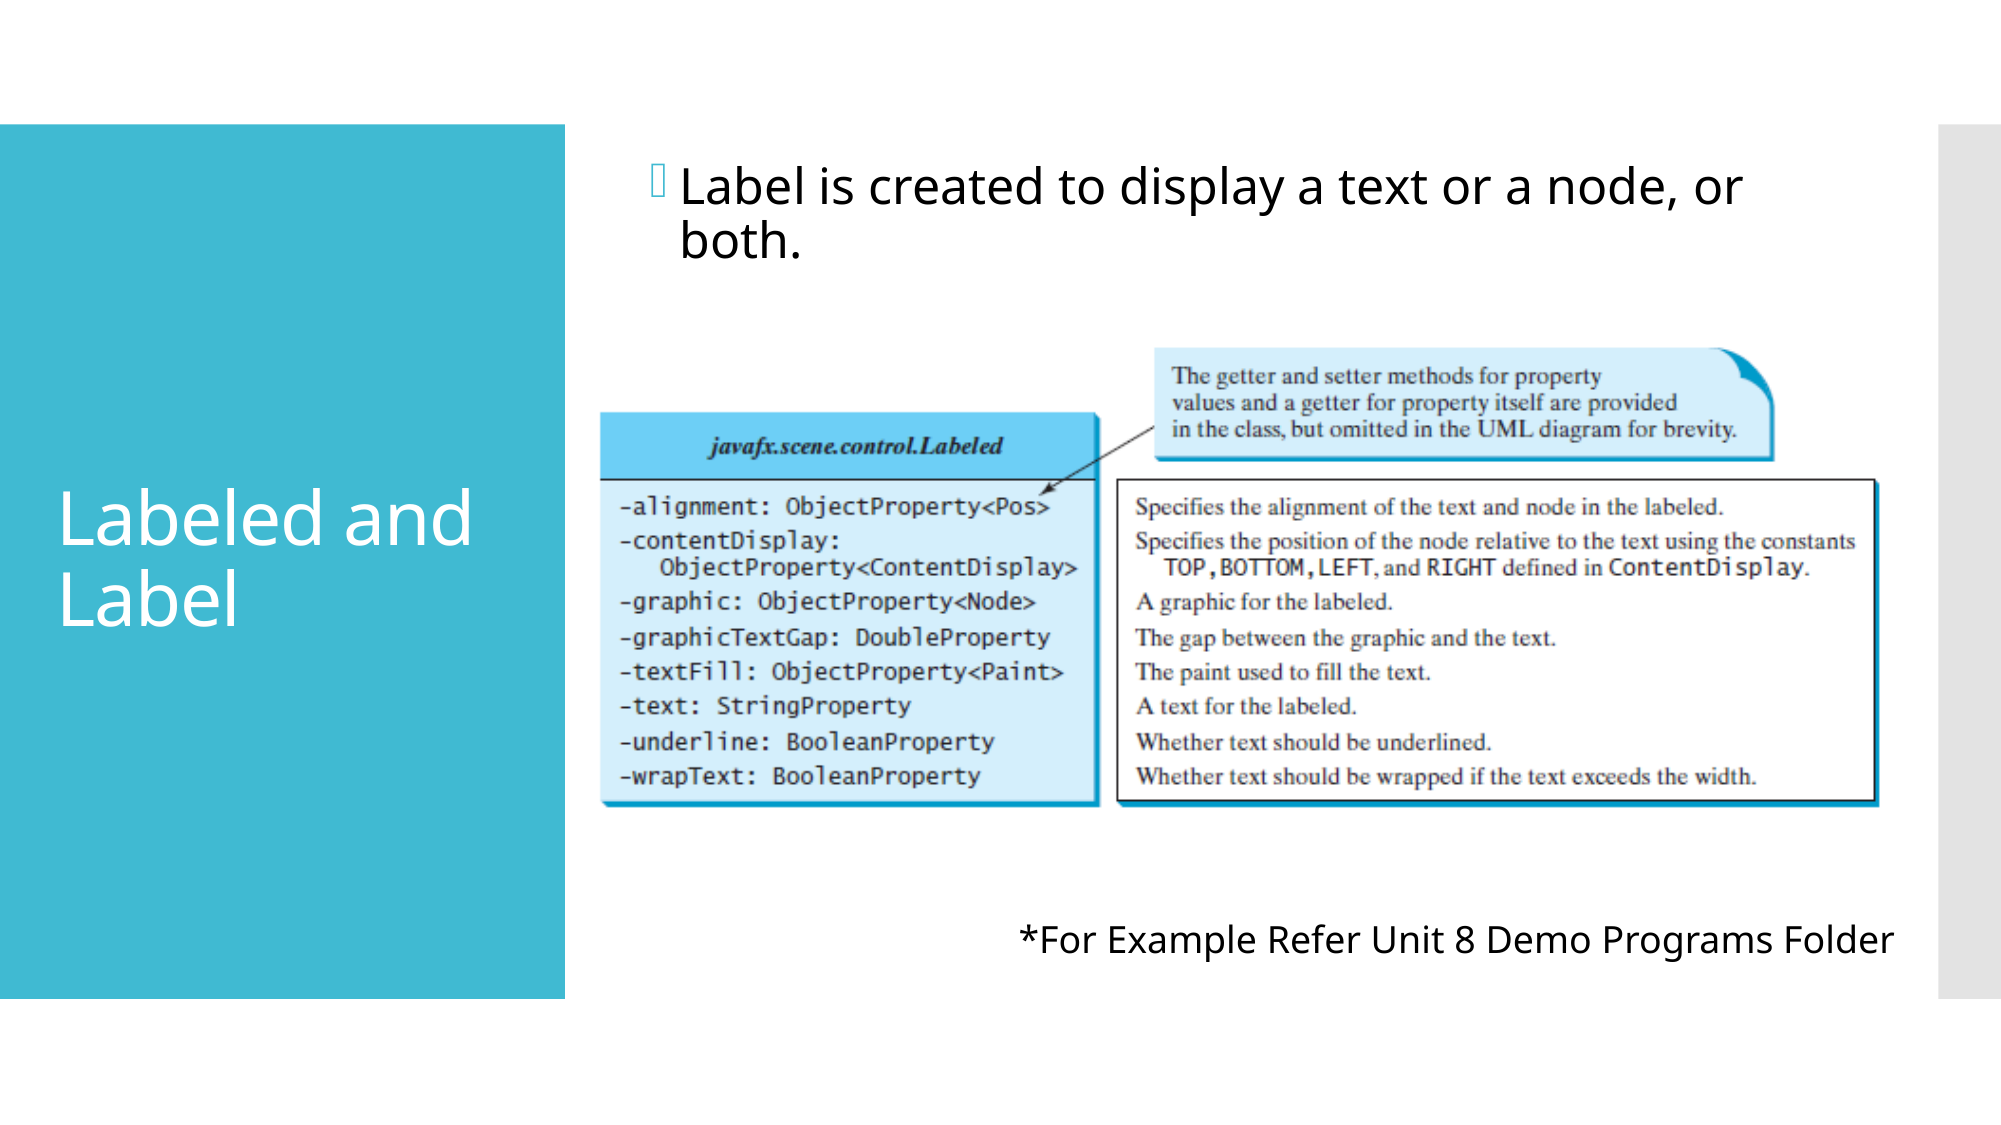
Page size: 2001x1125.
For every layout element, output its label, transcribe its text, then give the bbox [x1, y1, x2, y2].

picture [576, 331, 1893, 819]
list Label is created to display a text or a node, or both. [634, 141, 1835, 290]
text_box *For Example Refer Unit 8 Demo Programs Folder [1003, 908, 1911, 969]
title Labeled and Label [41, 184, 525, 940]
